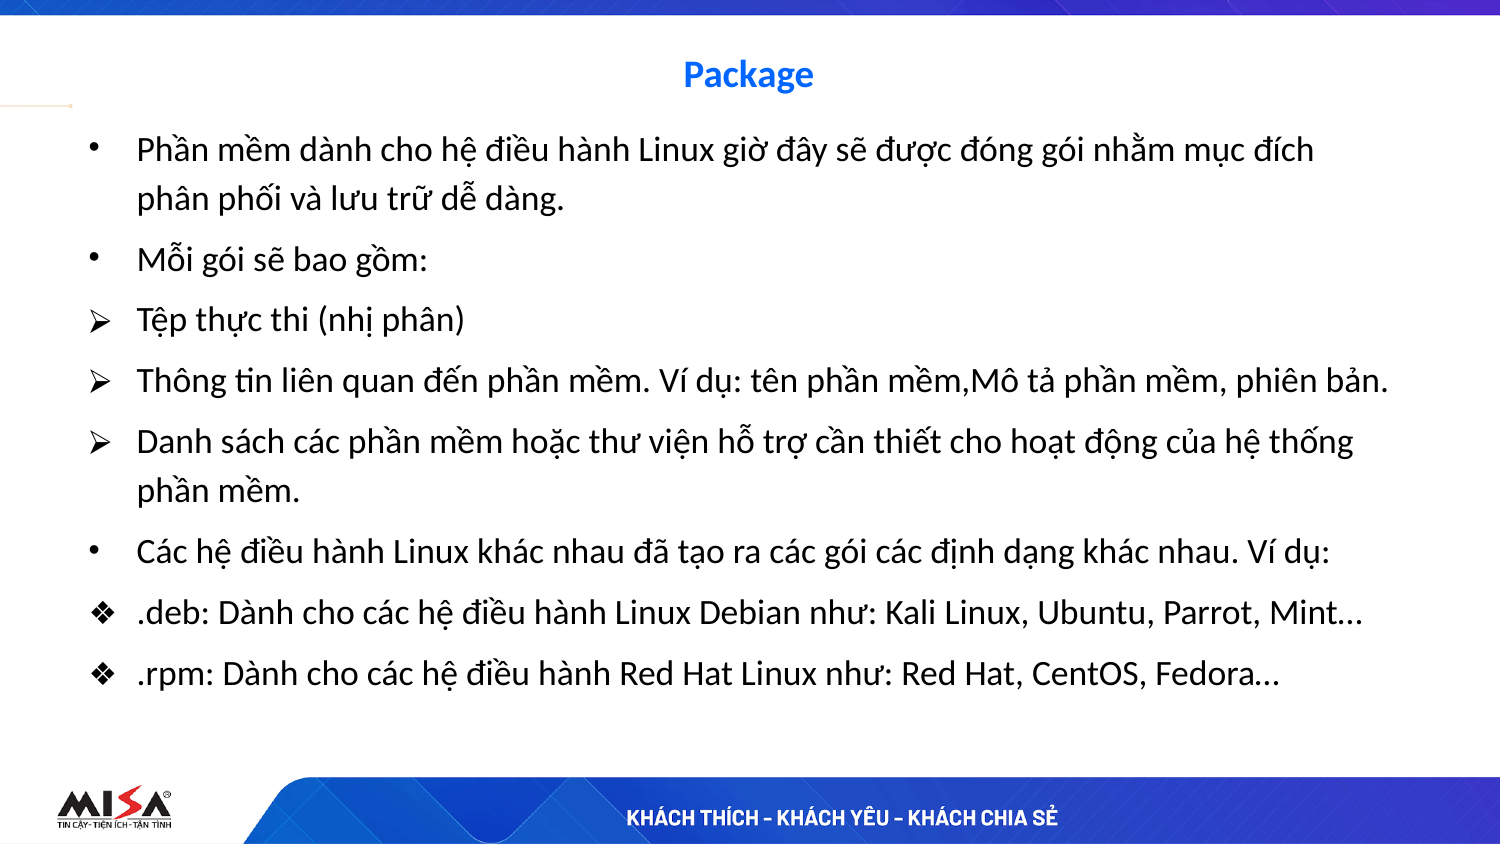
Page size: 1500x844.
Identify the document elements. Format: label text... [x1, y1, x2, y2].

title Package [77, 33, 1421, 102]
picture [0, 0, 1500, 844]
list Phần mềm dành cho hệ điều hành Linux giờ đây sẽ được đóng gói nhằm mục đích phân phối và lưu trữ dễ dàng. Mỗi gói sẽ bao gồm: Tệp thực thi (nhị phân) Thông tin liên quan đến phần mềm. Ví dụ: tên phần mềm,Mô tả phần mềm, phiên bản. Danh sách các phần mềm hoặc thư viện hỗ trợ cần thiết cho hoạt động của hệ thống phần mềm. Các hệ điều hành Linux khác nhau đã tạo ra các gói các định dạng khác nhau. Ví dụ: .deb: Dành cho các hệ điều hành Linux Debian như: Kali Linux, Ubuntu, Parrot, Mint… .rpm: Dành cho các hệ điều hành Red Hat Linux như: Red Hat, CentOS, Fedora… [77, 113, 1407, 775]
